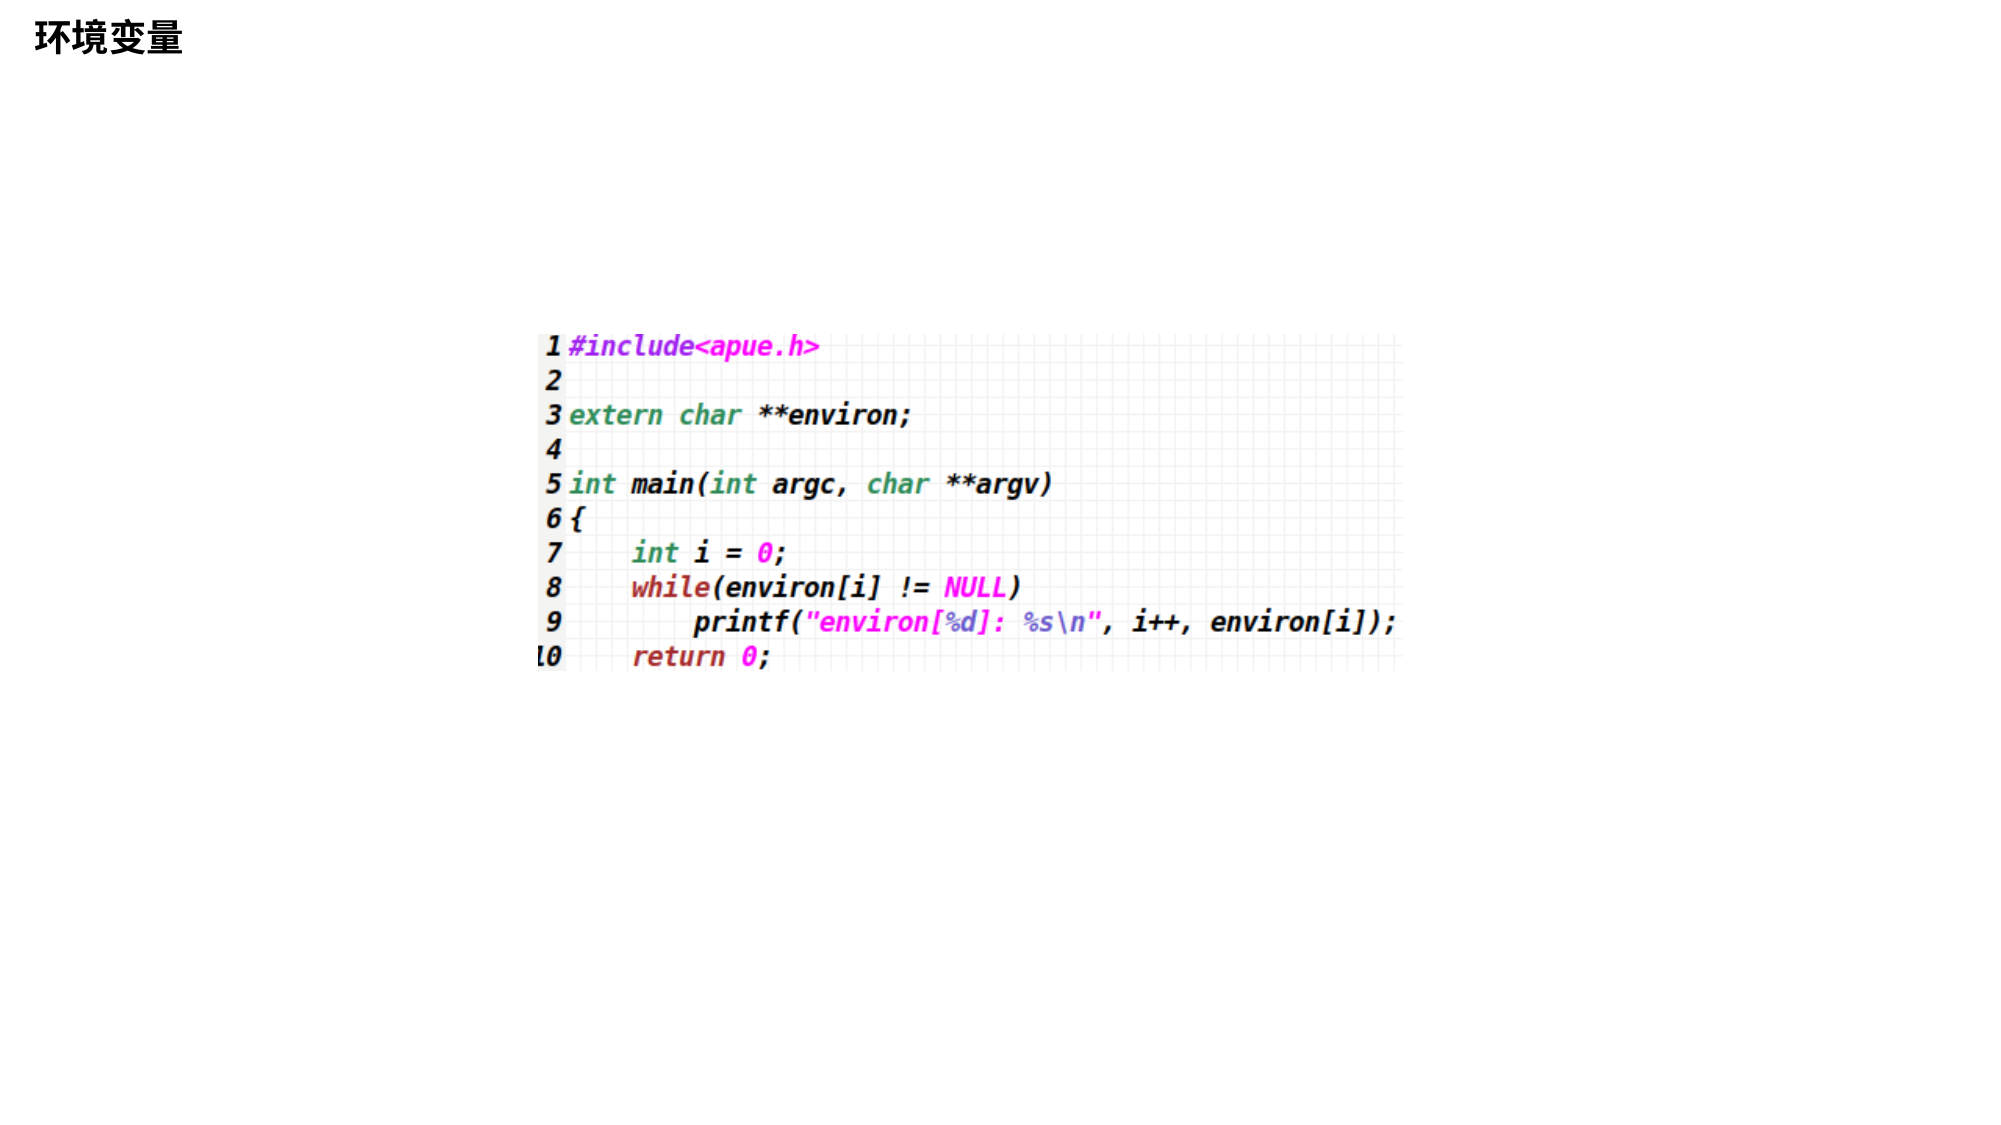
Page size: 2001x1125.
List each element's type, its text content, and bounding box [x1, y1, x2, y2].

text_box 环境变量 [19, 6, 423, 67]
picture [538, 334, 1403, 671]
